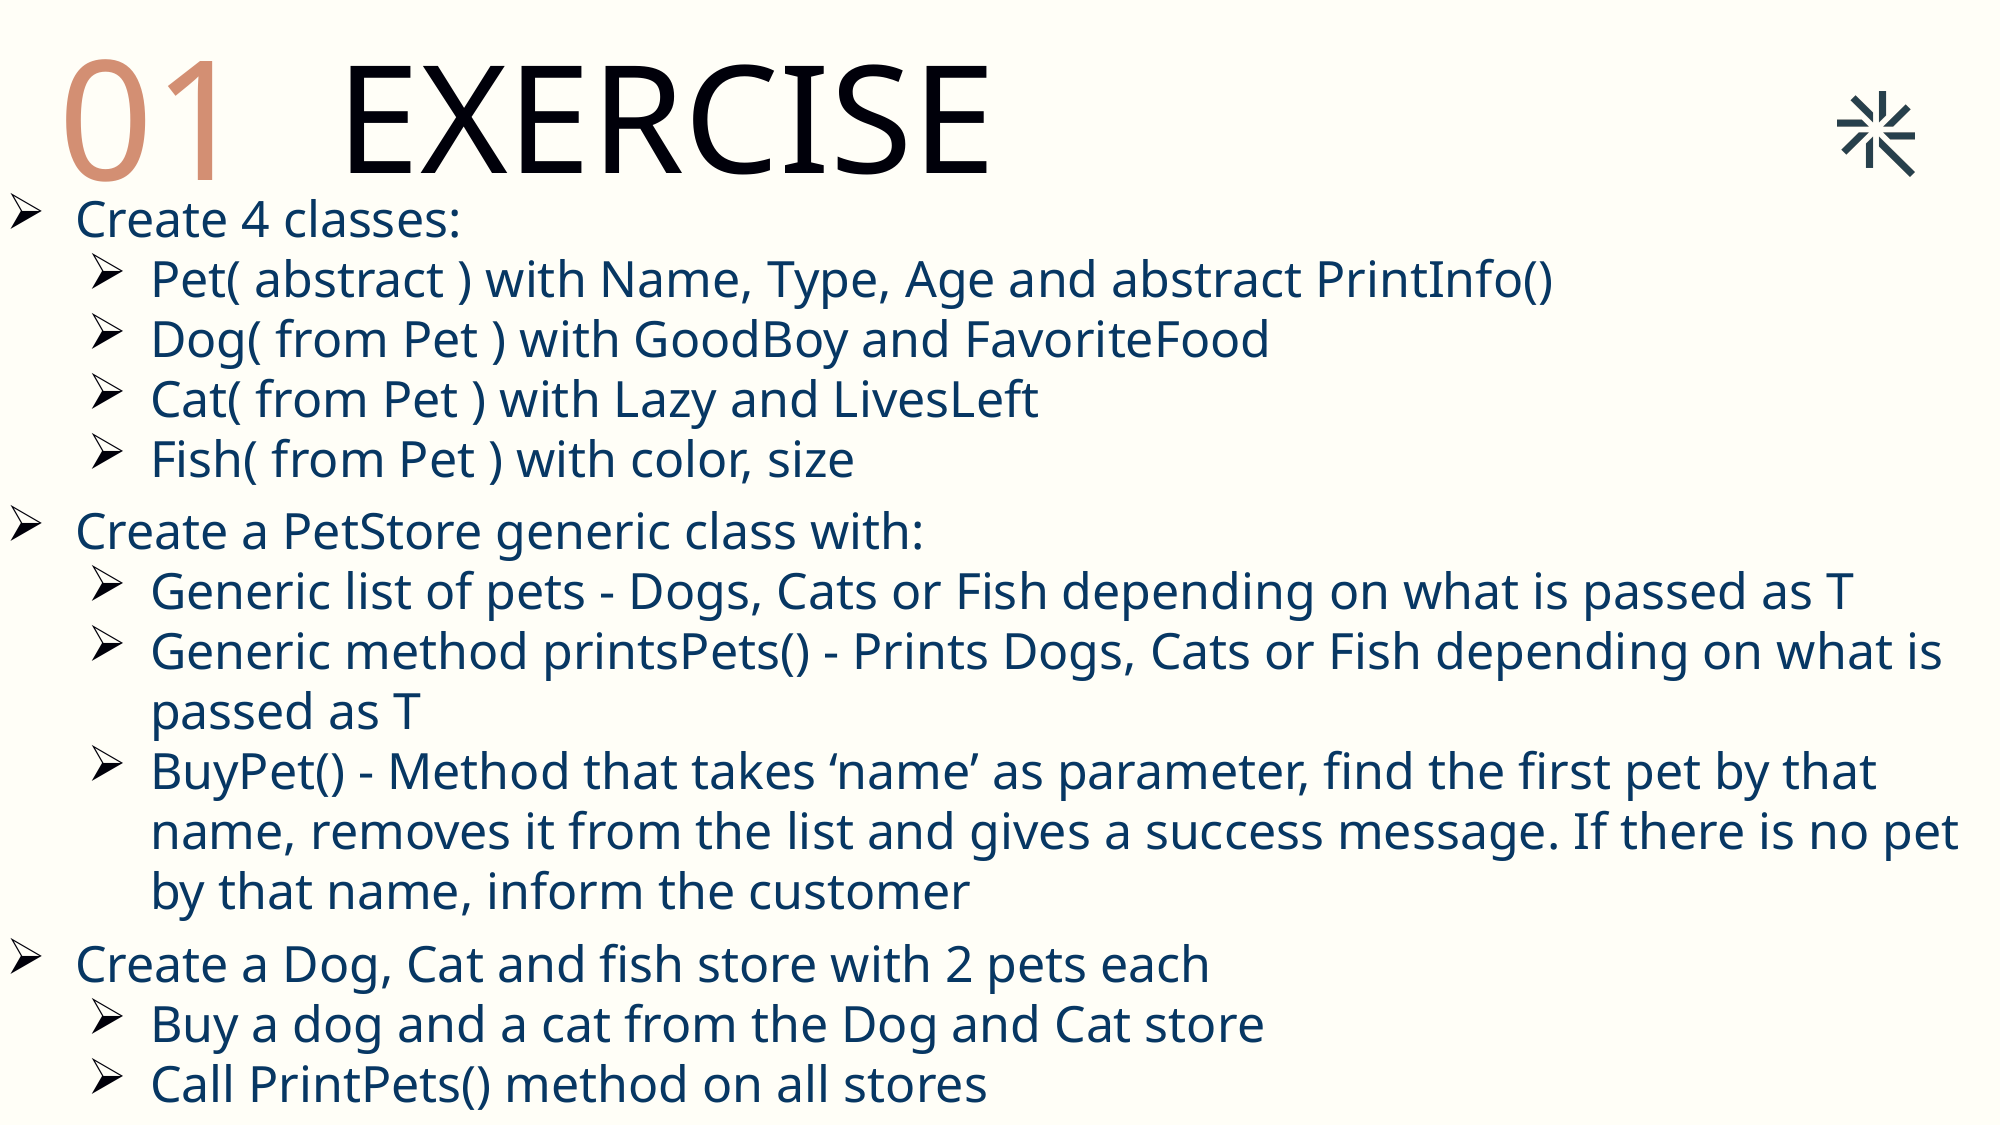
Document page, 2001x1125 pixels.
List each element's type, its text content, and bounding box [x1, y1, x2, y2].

text_box 01 [43, 0, 340, 172]
text_box Create 4 classes: Pet( abstract ) with Name, Type, Age and abstract PrintInfo() Dog( from Pet ) with GoodBoy and FavoriteFood Cat( from Pet ) with Lazy and LivesLeft Fish( from Pet ) with color, size Create a PetStore generic class with: Generic list of pets - Dogs, Cats or Fish depending on what is passed as T Generic method printsPets() - Prints Dogs, Cats or Fish depending on what is passed as T BuyPet() - Method that takes ‘name’ as parameter, find the first pet by that name, removes it from the list and gives a success message. If there is no pet by that name, inform the customer Create a Dog, Cat and fish store with 2 pets each Buy a dog and a cat from the Dog and Cat store Call PrintPets() method on all stores [0, 172, 2000, 948]
text_box EXERCISE [321, 27, 1598, 172]
picture [1837, 91, 1915, 172]
